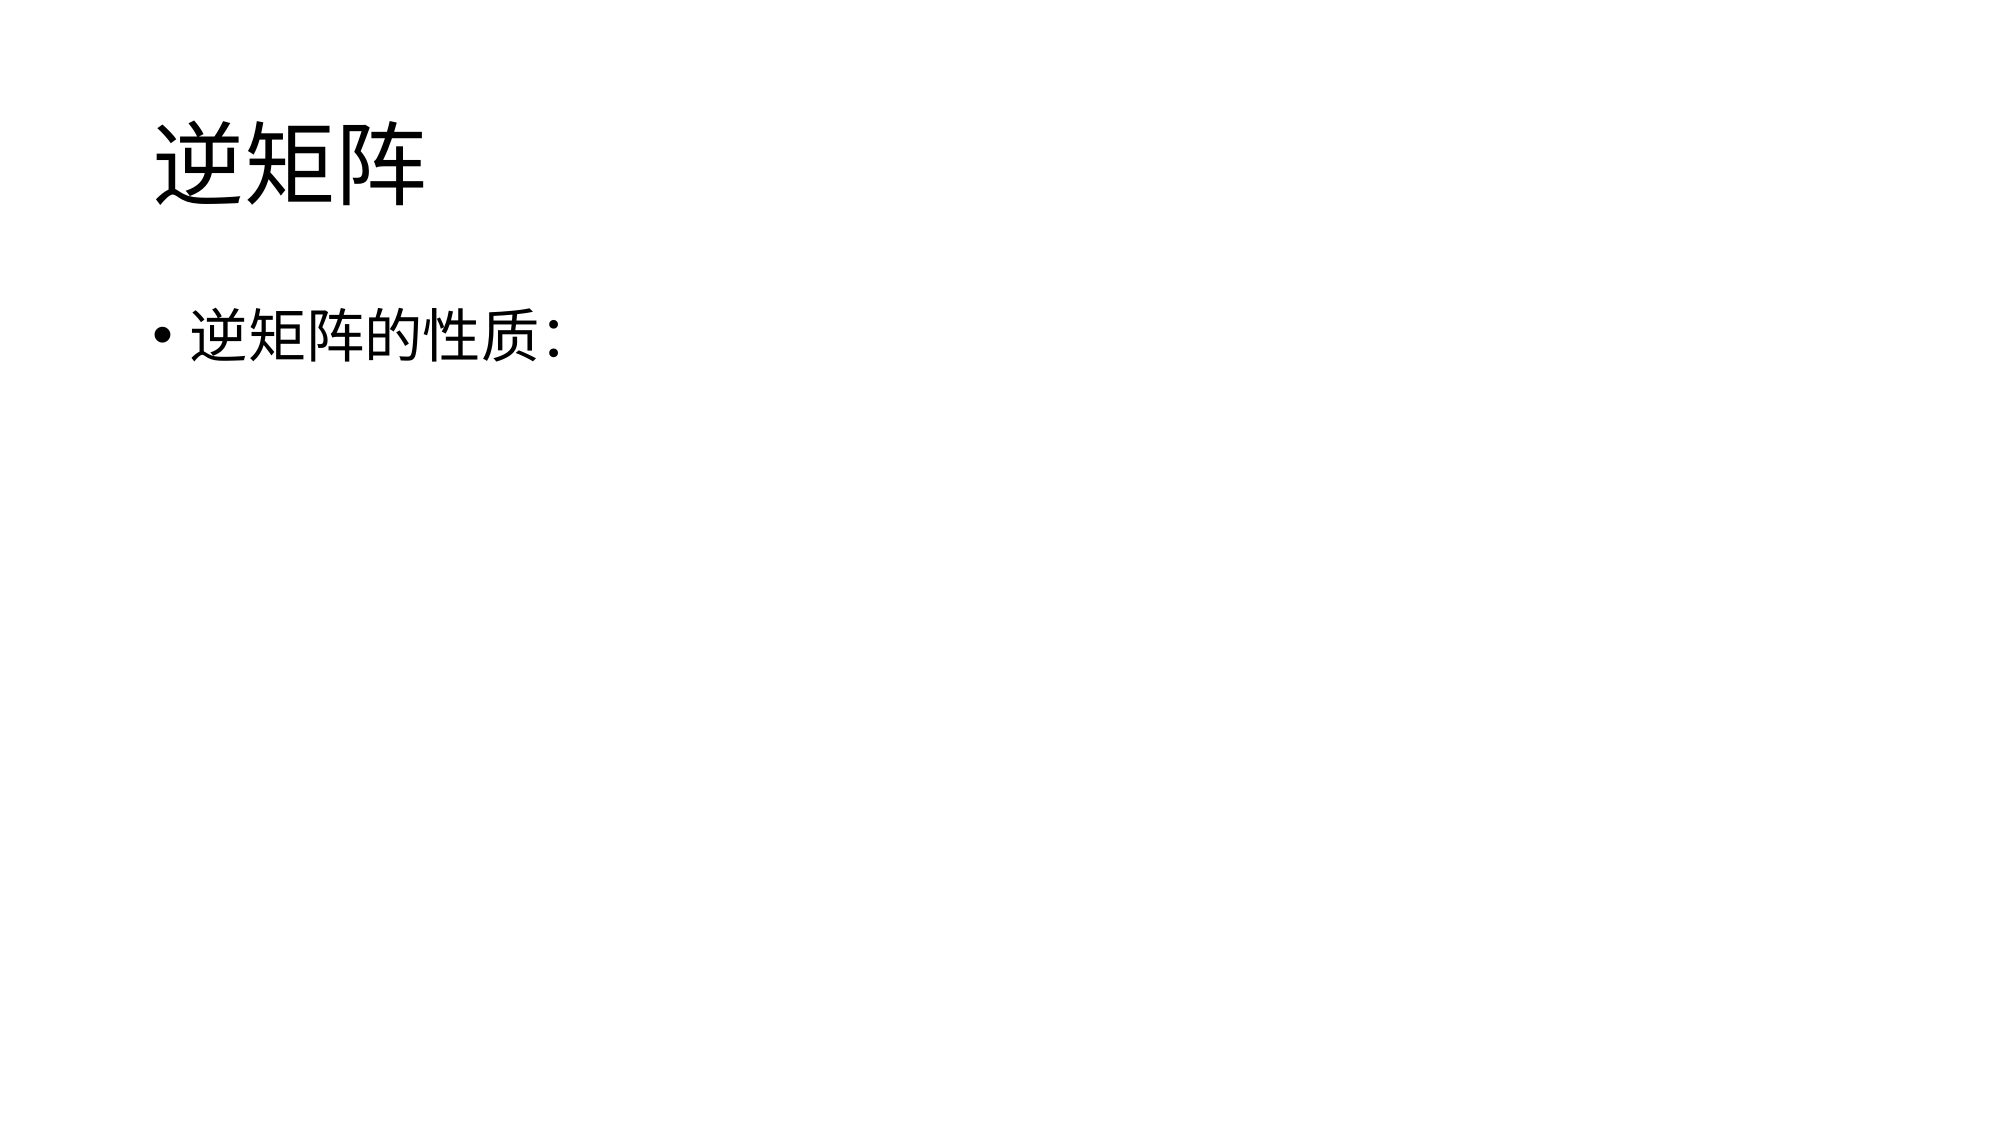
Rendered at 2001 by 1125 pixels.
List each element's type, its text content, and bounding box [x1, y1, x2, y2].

title 逆矩阵 [137, 59, 1863, 278]
